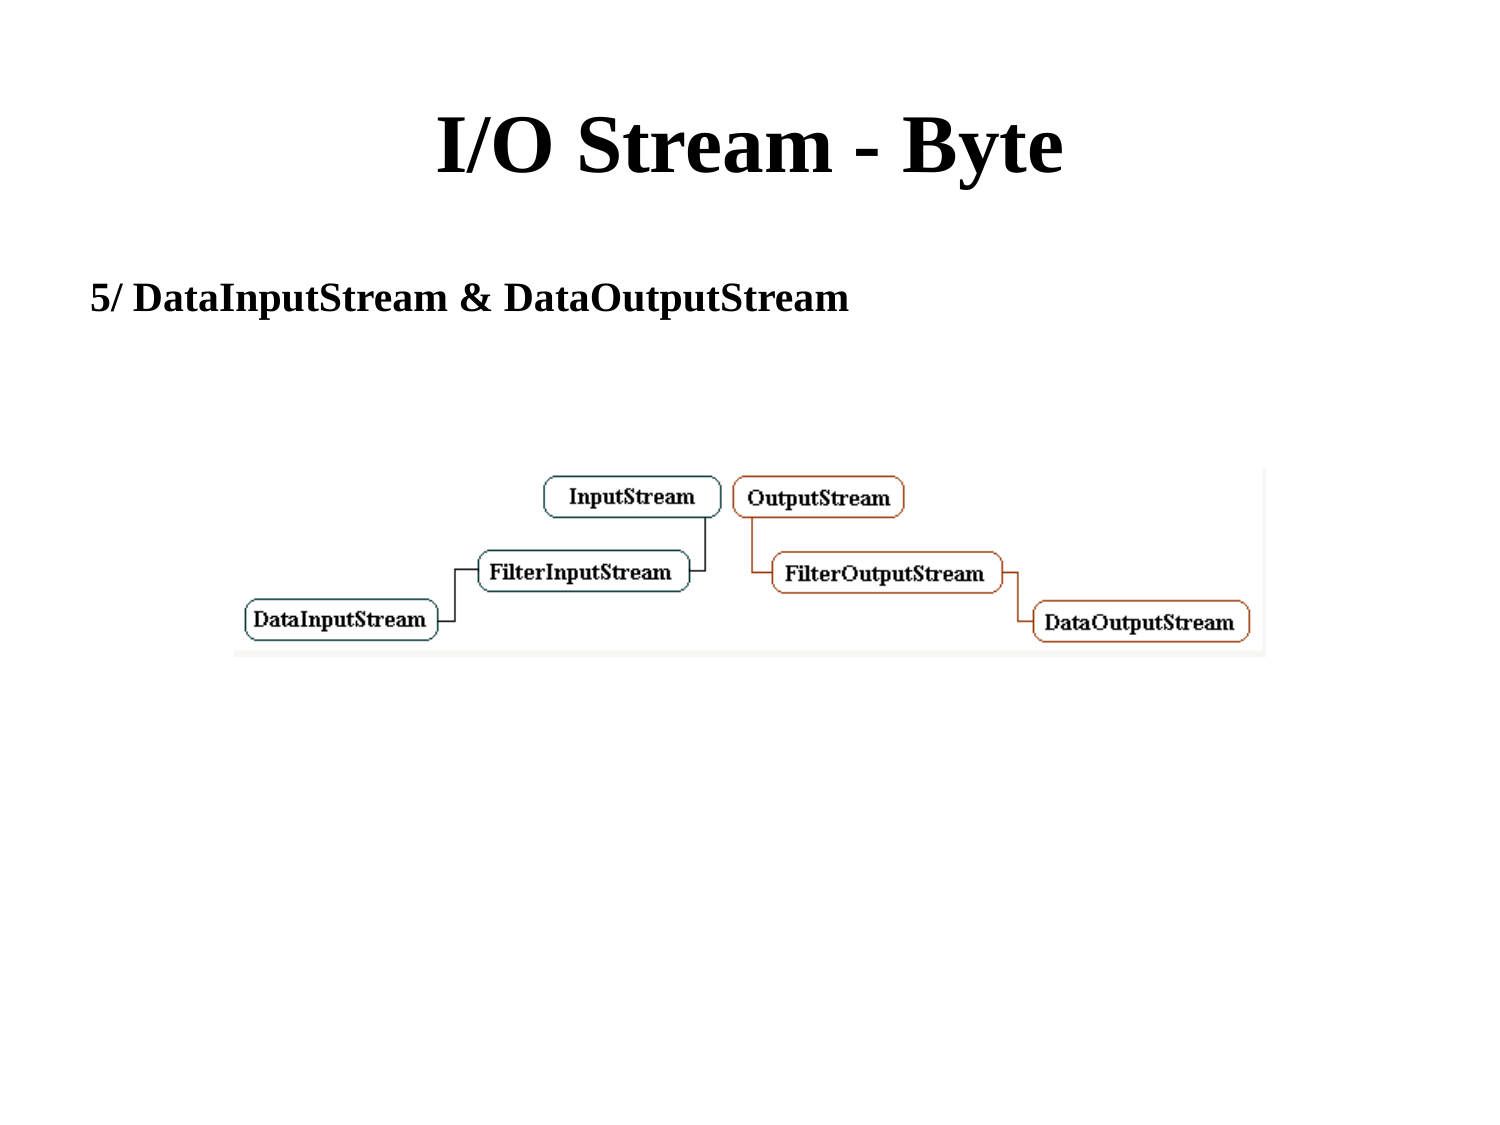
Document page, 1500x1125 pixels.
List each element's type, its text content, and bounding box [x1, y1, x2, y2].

list 5/ DataInputStream & DataOutputStream [75, 262, 1425, 1005]
picture [234, 468, 1266, 657]
title I/O Stream - Byte [75, 45, 1425, 233]
